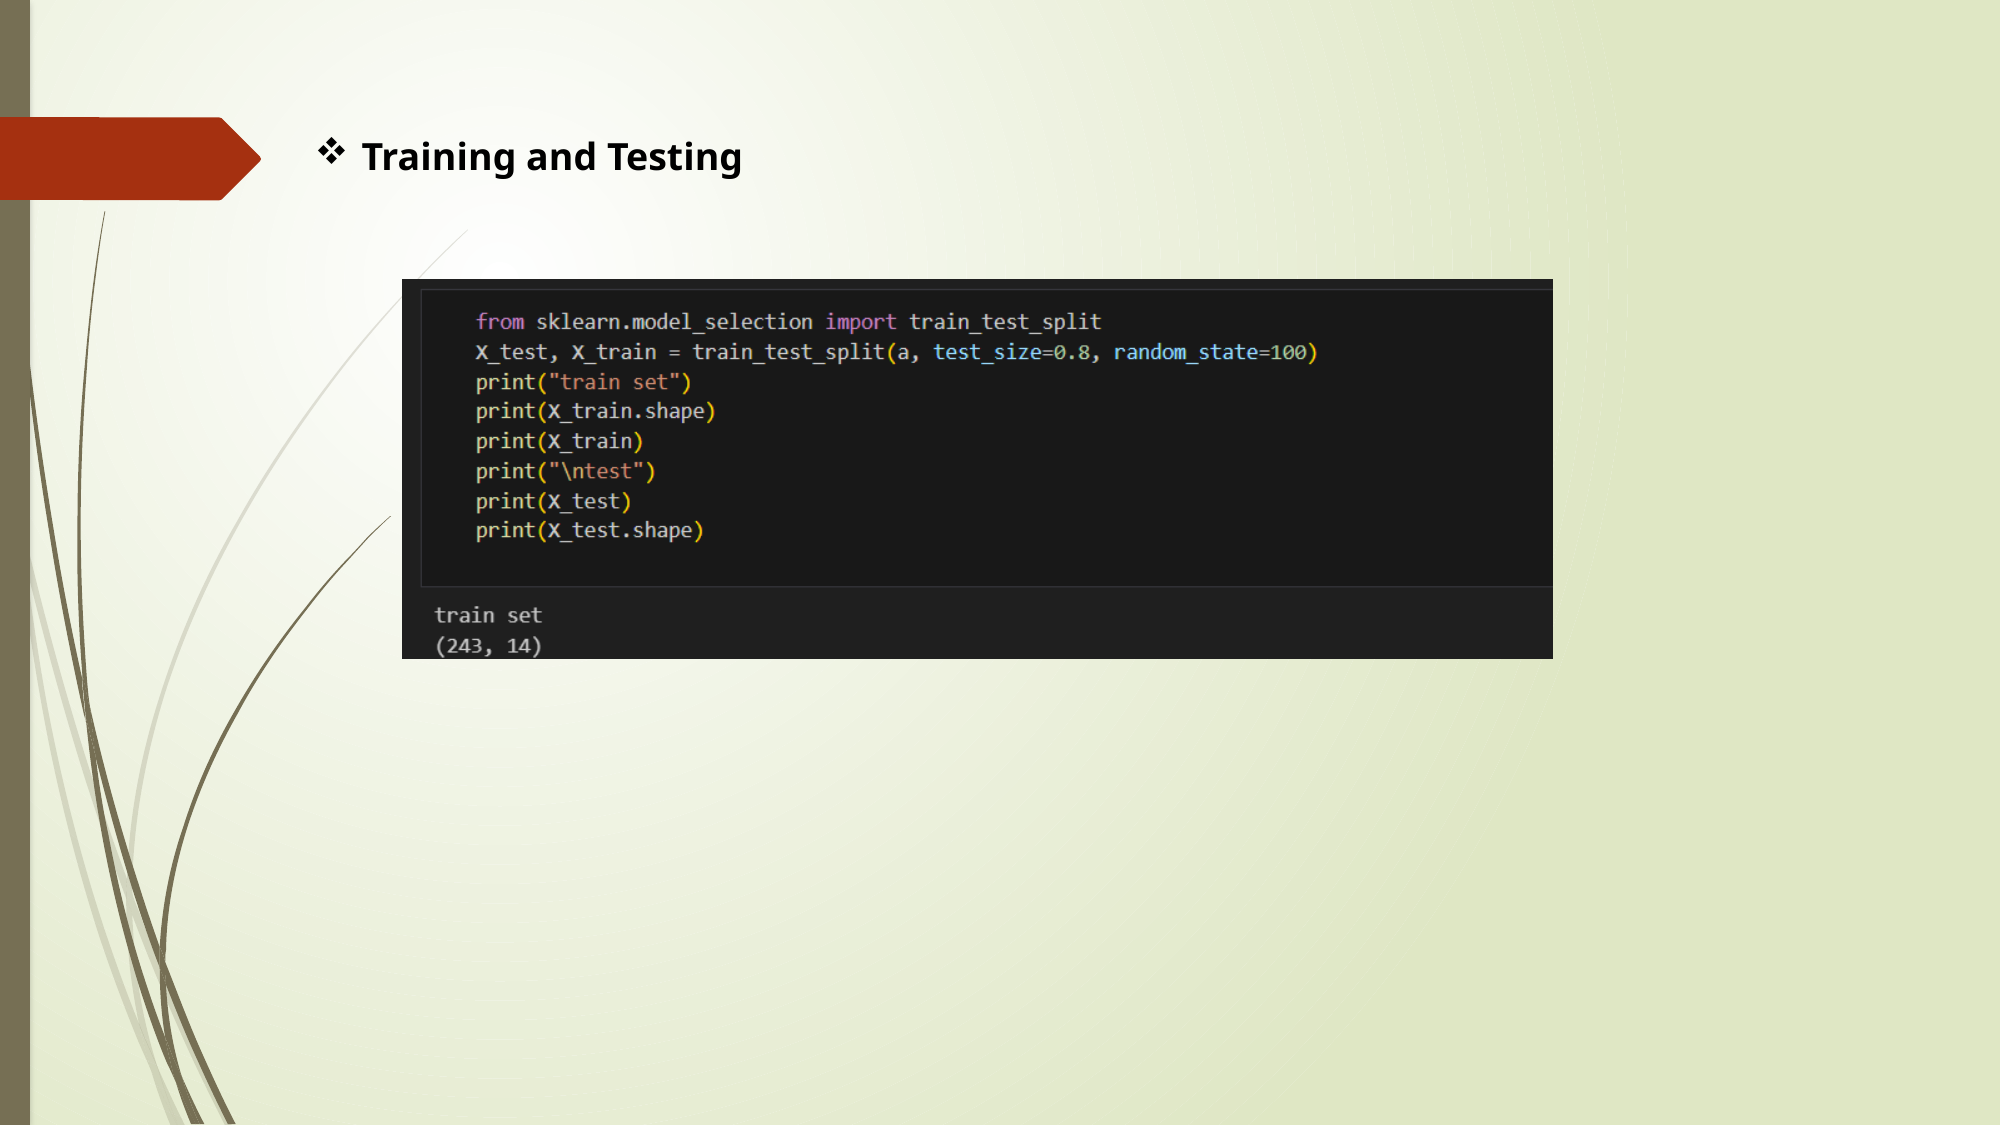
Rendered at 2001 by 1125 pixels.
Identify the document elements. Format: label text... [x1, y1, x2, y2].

text_box Training and Testing [299, 125, 1300, 186]
picture [402, 279, 1553, 659]
